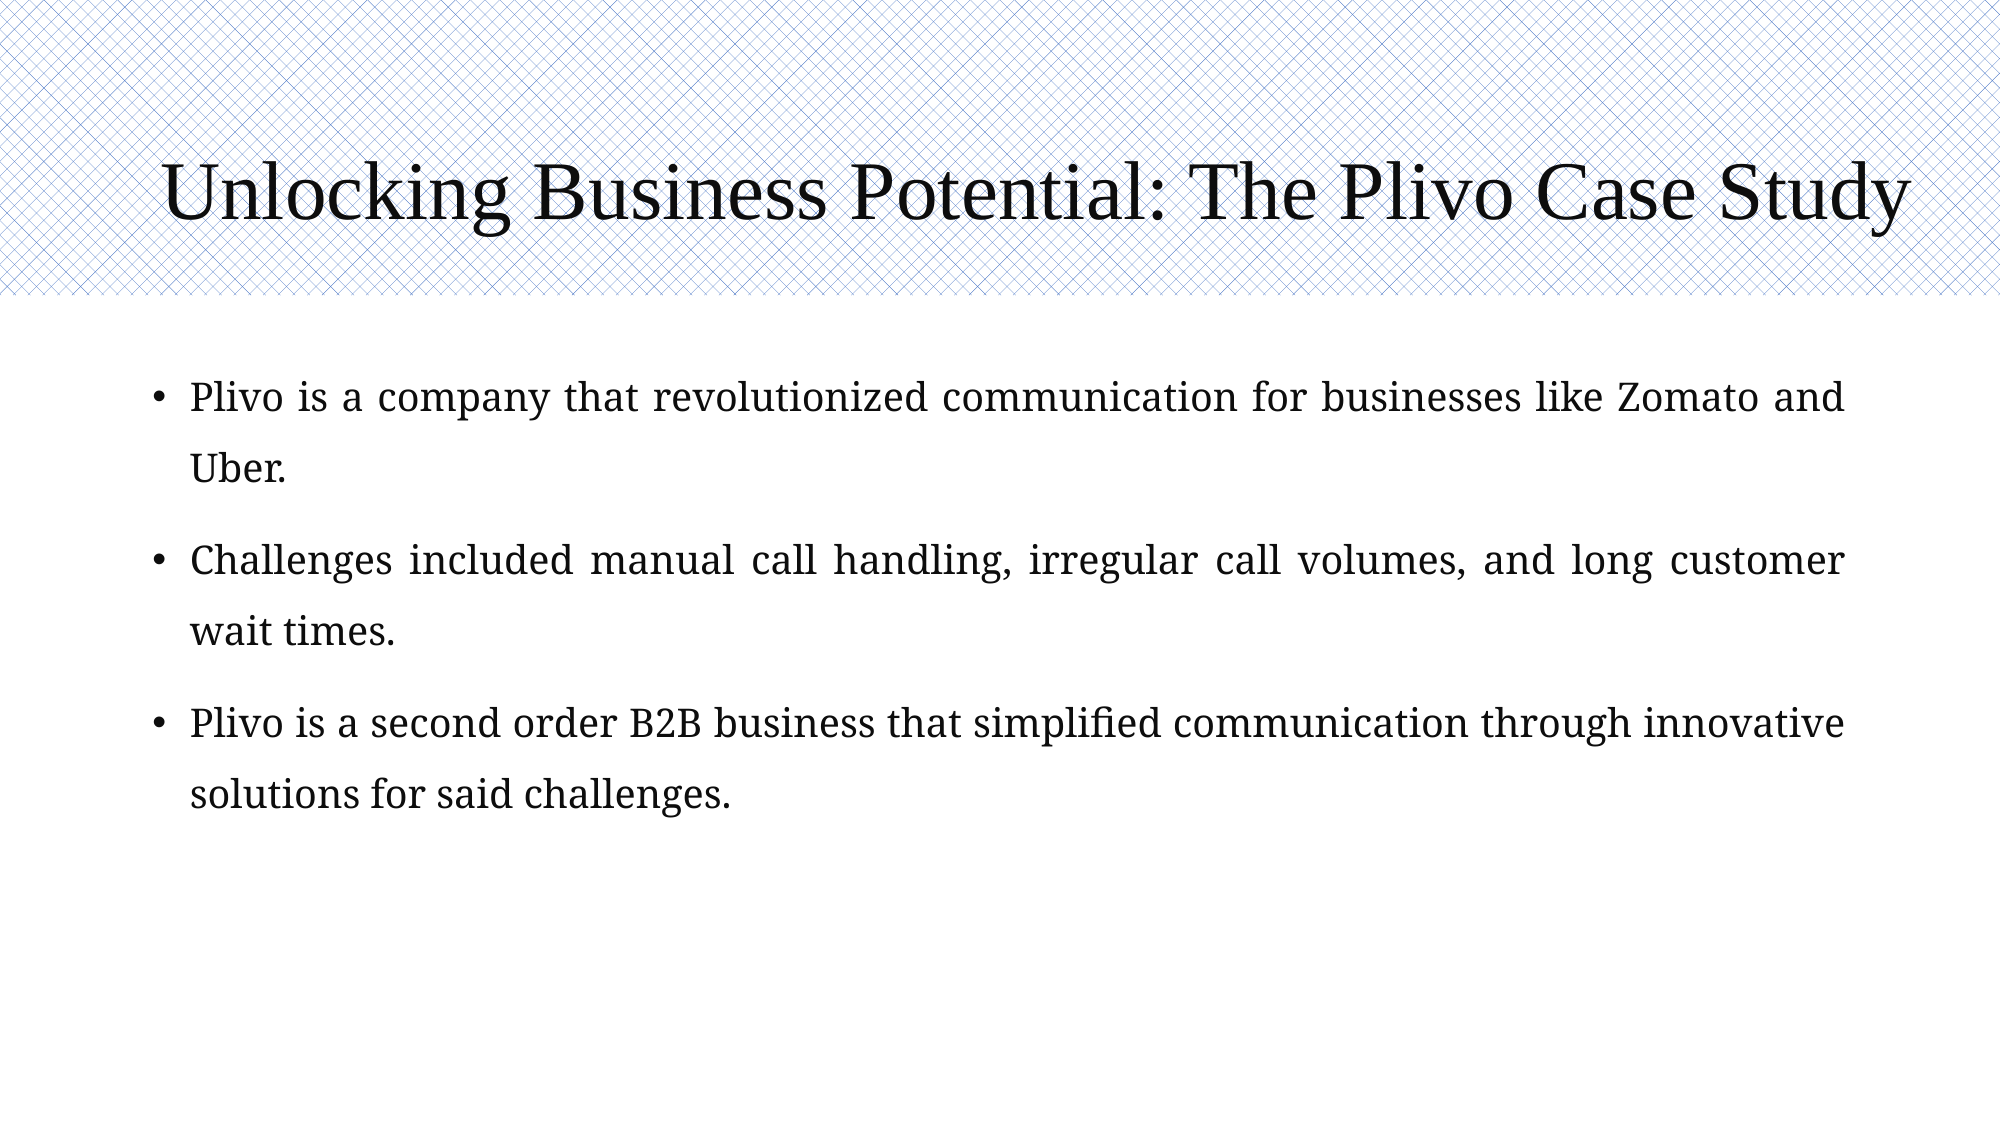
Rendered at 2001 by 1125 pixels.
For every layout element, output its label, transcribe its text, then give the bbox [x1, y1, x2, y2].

list Plivo is a company that revolutionized communication for businesses like Zomato and Uber. Challenges included manual call handling, irregular call volumes, and long customer wait times. Plivo is a second order B2B business that simplified communication through innovative solutions for said challenges. [137, 340, 1863, 1093]
title Unlocking Business Potential: The Plivo Case Study [0, 0, 2000, 296]
